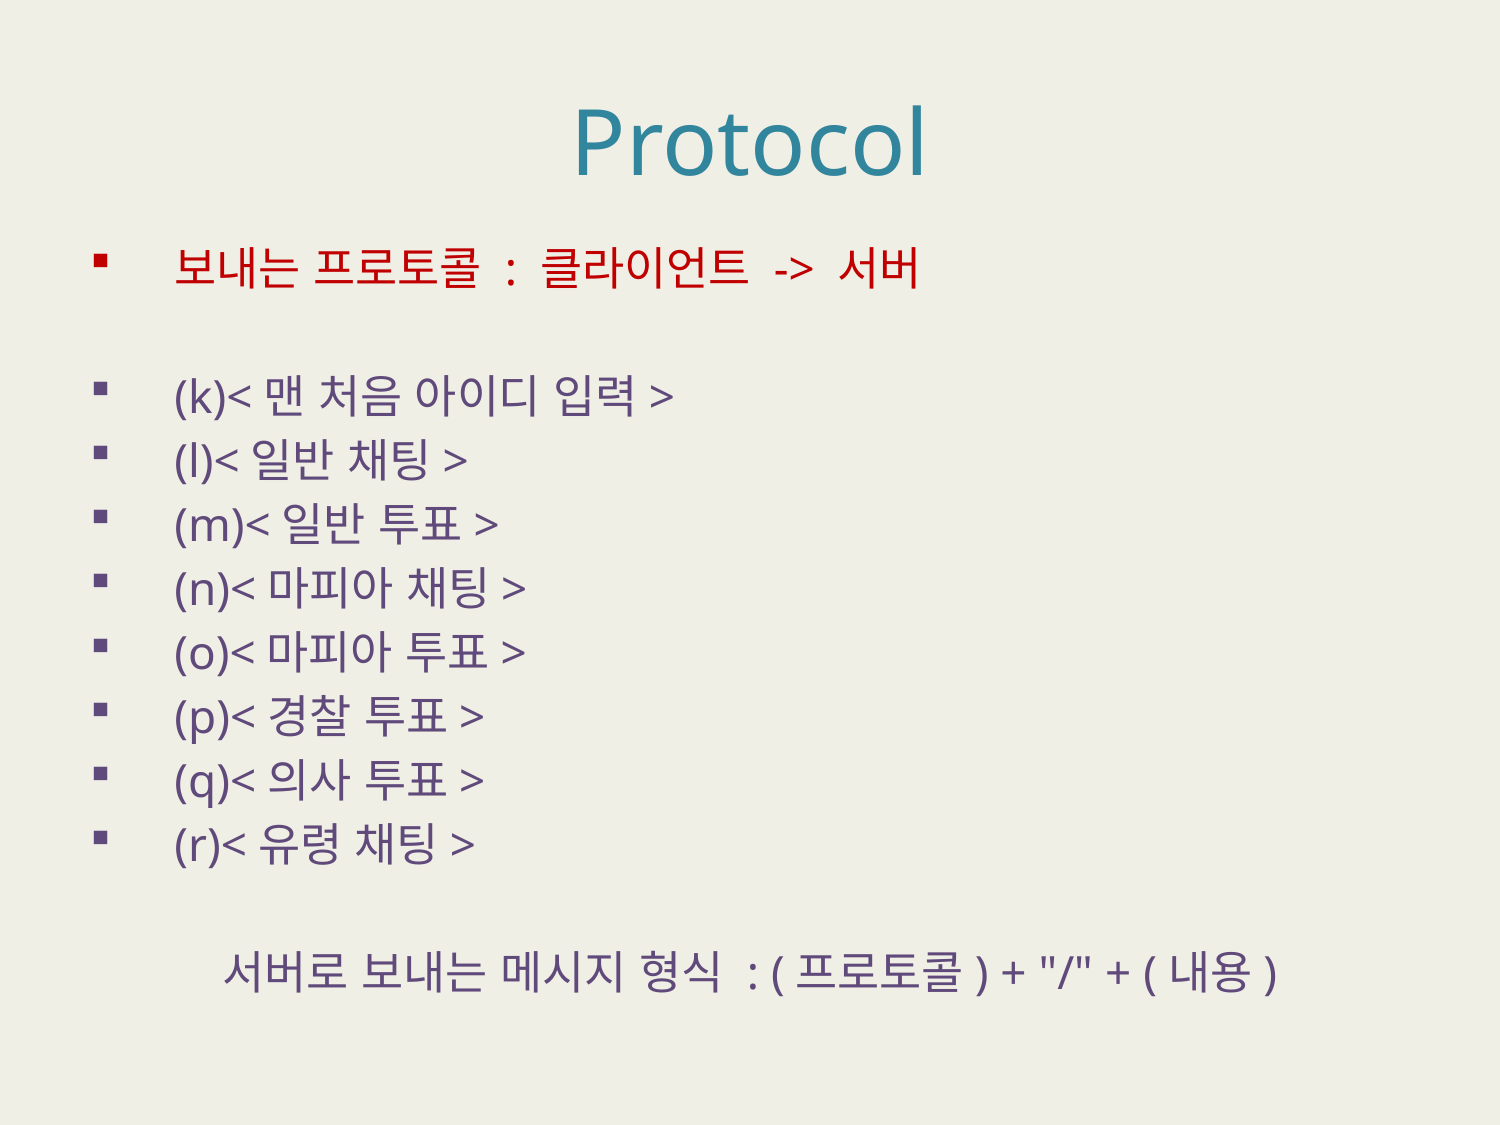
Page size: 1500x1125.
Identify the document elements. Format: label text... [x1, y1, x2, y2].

title Protocol [75, 45, 1425, 231]
list 보내는 프로토콜 : 클라이언트 -> 서버 (k)<맨 처음 아이디 입력> (l)<일반 채팅> (m)<일반 투표> (n)<마피아 채팅> (o)<마피아 투표> (p)<경찰 투표> (q)<의사 투표> (r)<유령 채팅> 서버로 보내는 메시지 형식 : (프로토콜) + "/" + (내용) [75, 231, 1425, 1071]
